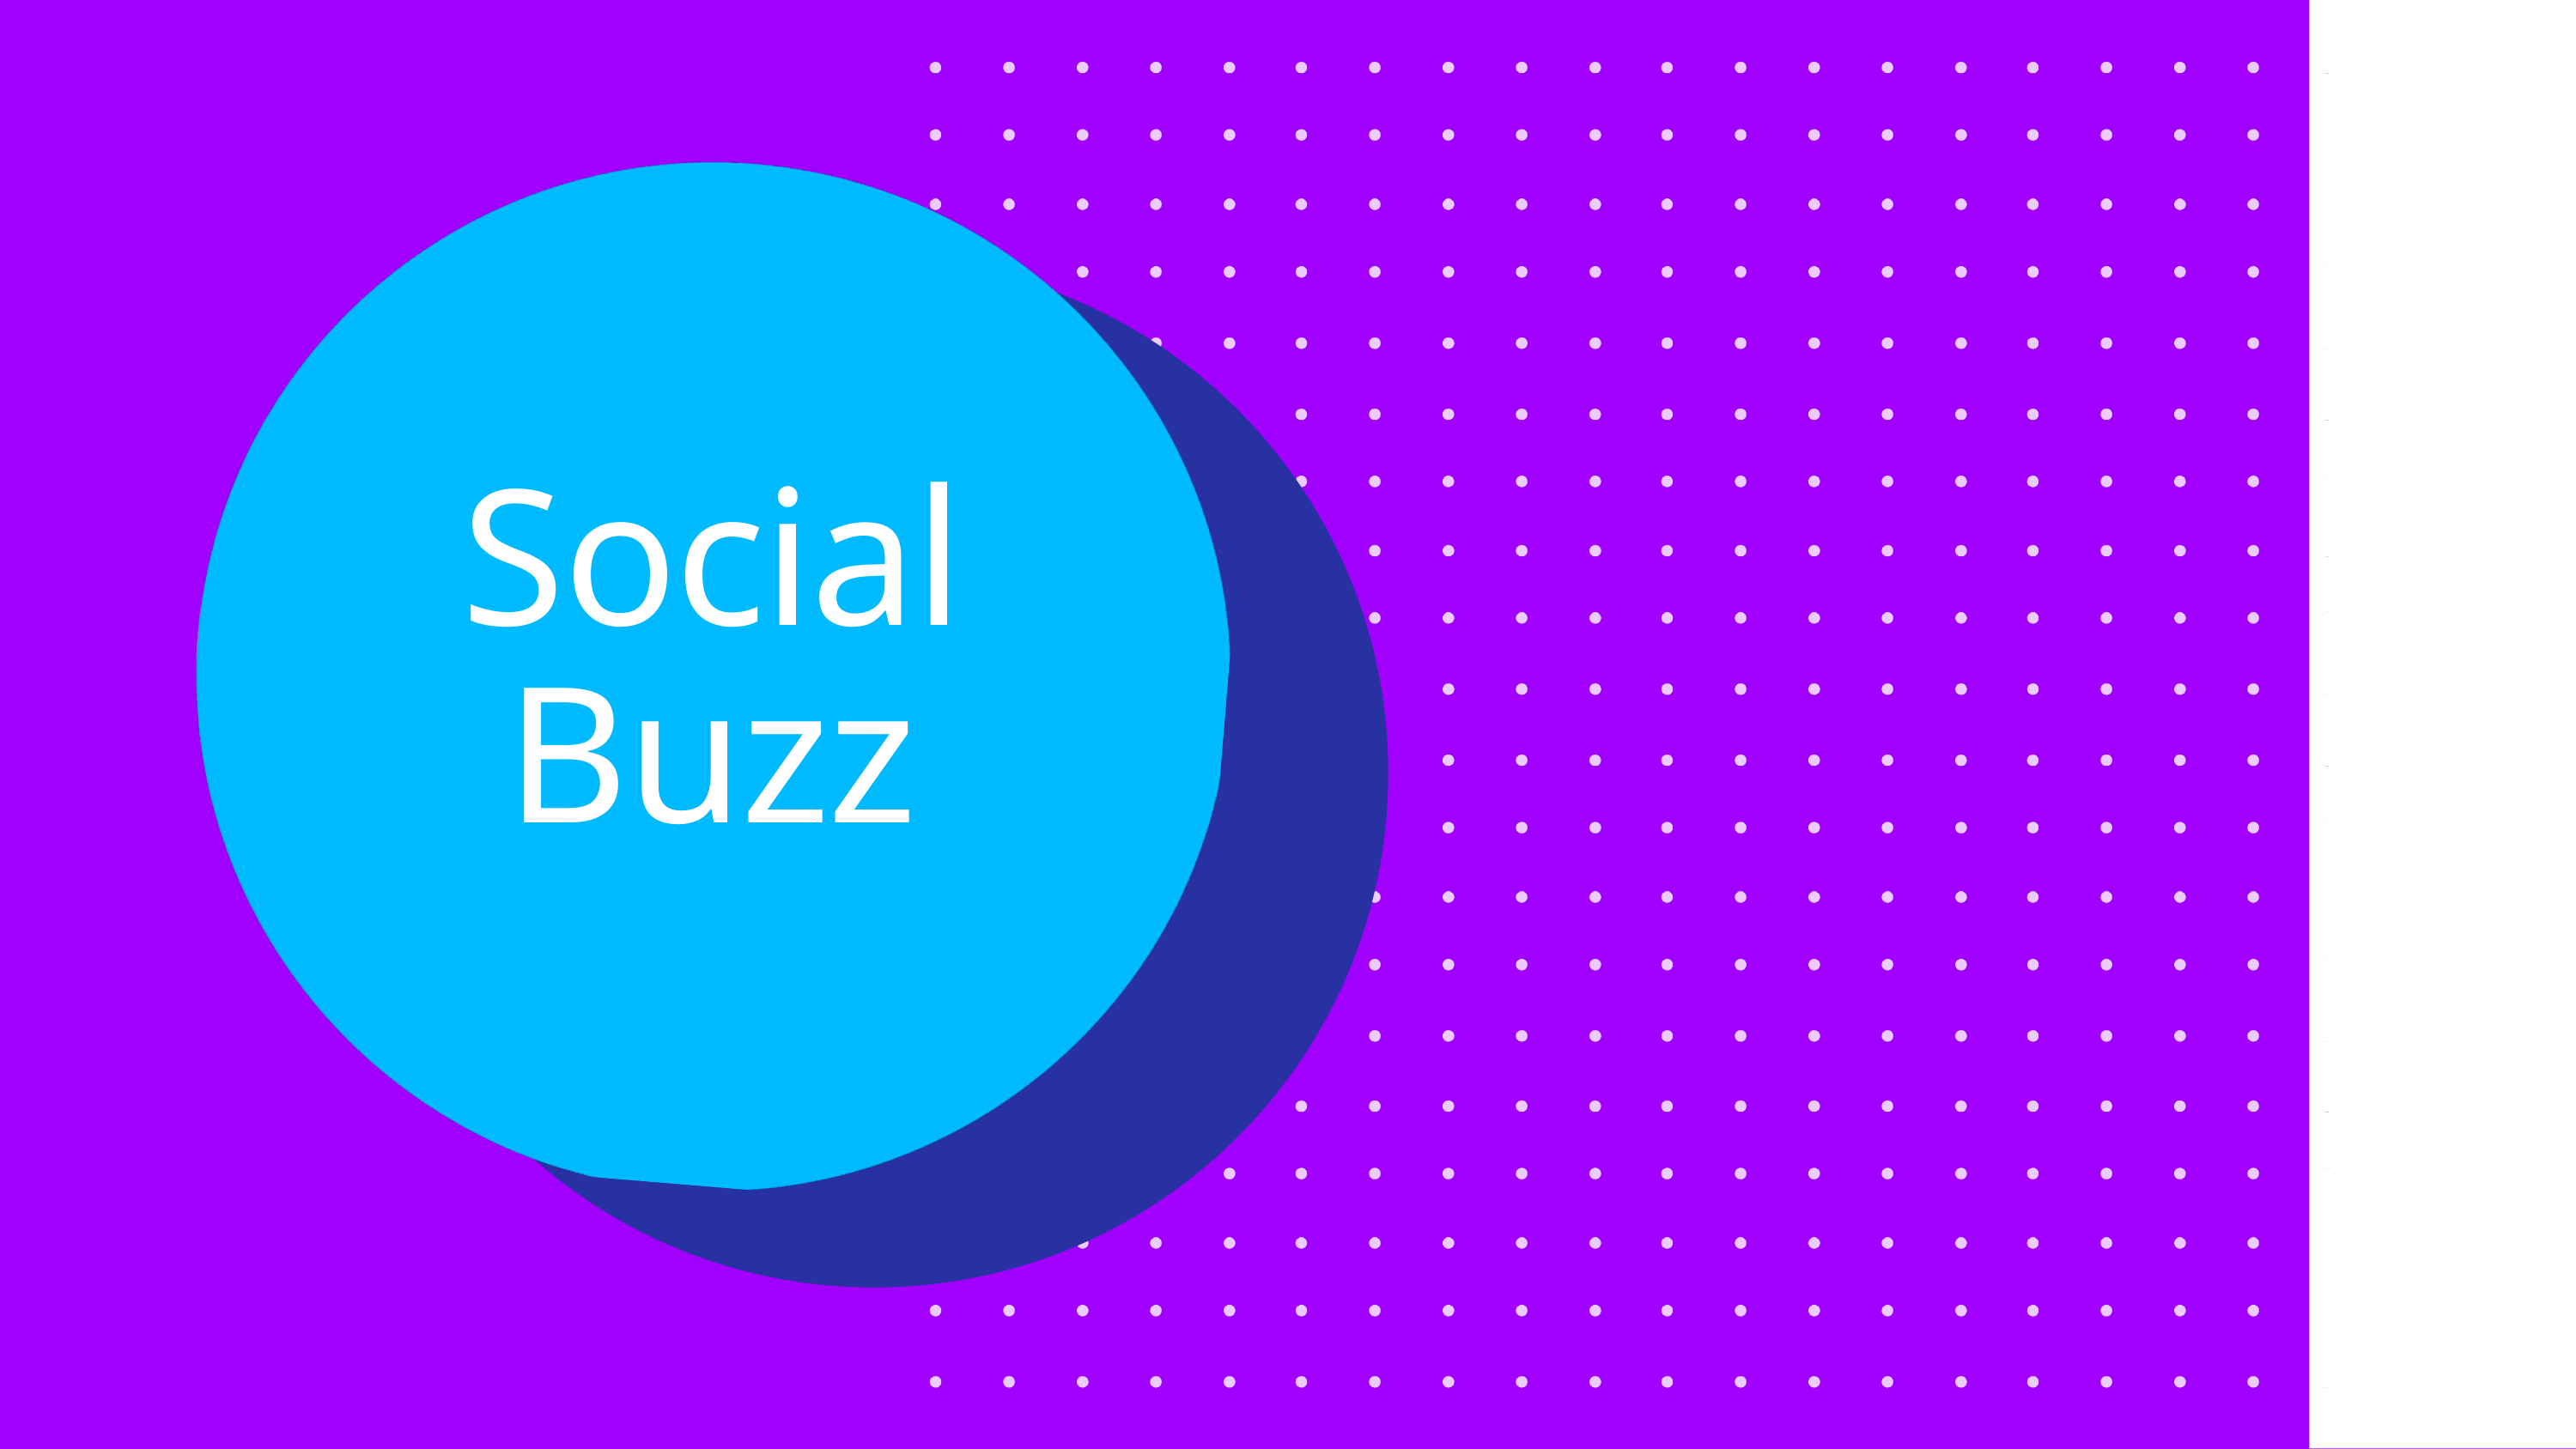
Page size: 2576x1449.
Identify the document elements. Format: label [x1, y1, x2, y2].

text_box [155, 115, 1388, 1288]
text_box [921, 57, 2337, 1392]
text_box [2309, 0, 2576, 1449]
